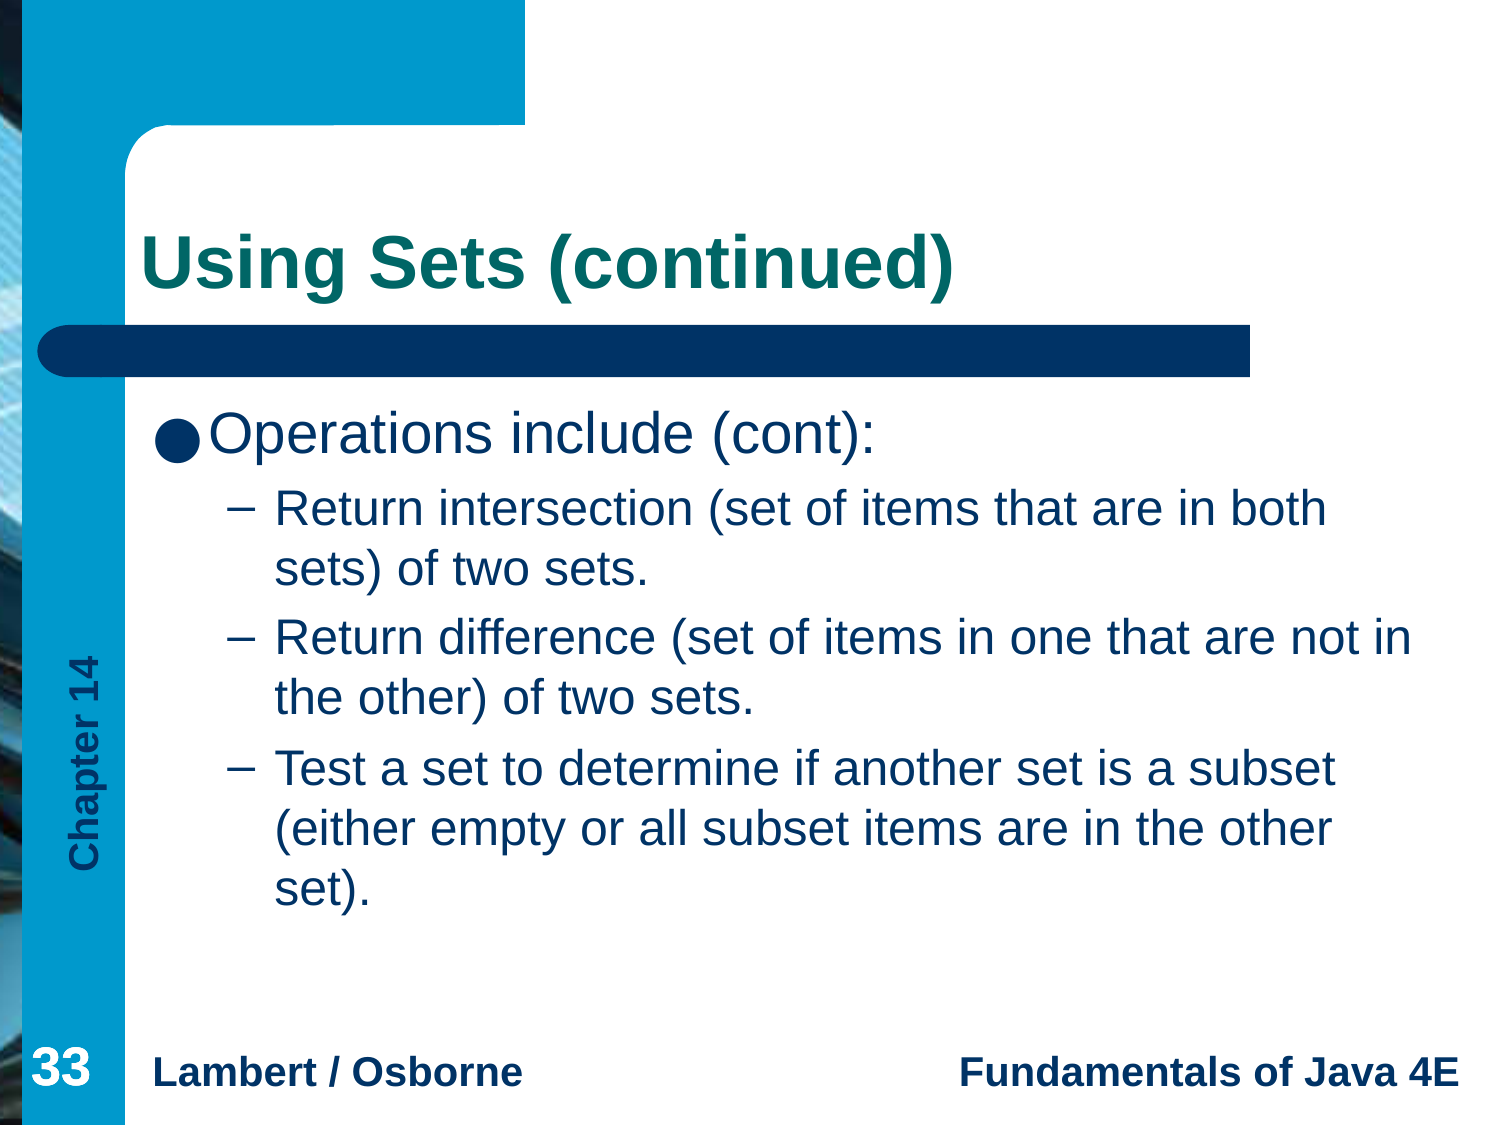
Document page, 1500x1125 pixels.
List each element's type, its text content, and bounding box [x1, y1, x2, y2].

title Using Sets (continued) [125, 125, 1425, 313]
picture [0, 0, 21, 1125]
text_box ‹#› [13, 1023, 111, 1105]
list Operations include (cont): Return intersection (set of items that are in both sets) of two sets. Return difference (set of items in one that are not in the other) of two sets. Test a set to determine if another set is a subset (either empty or all subset items are in the other set). [137, 387, 1438, 999]
